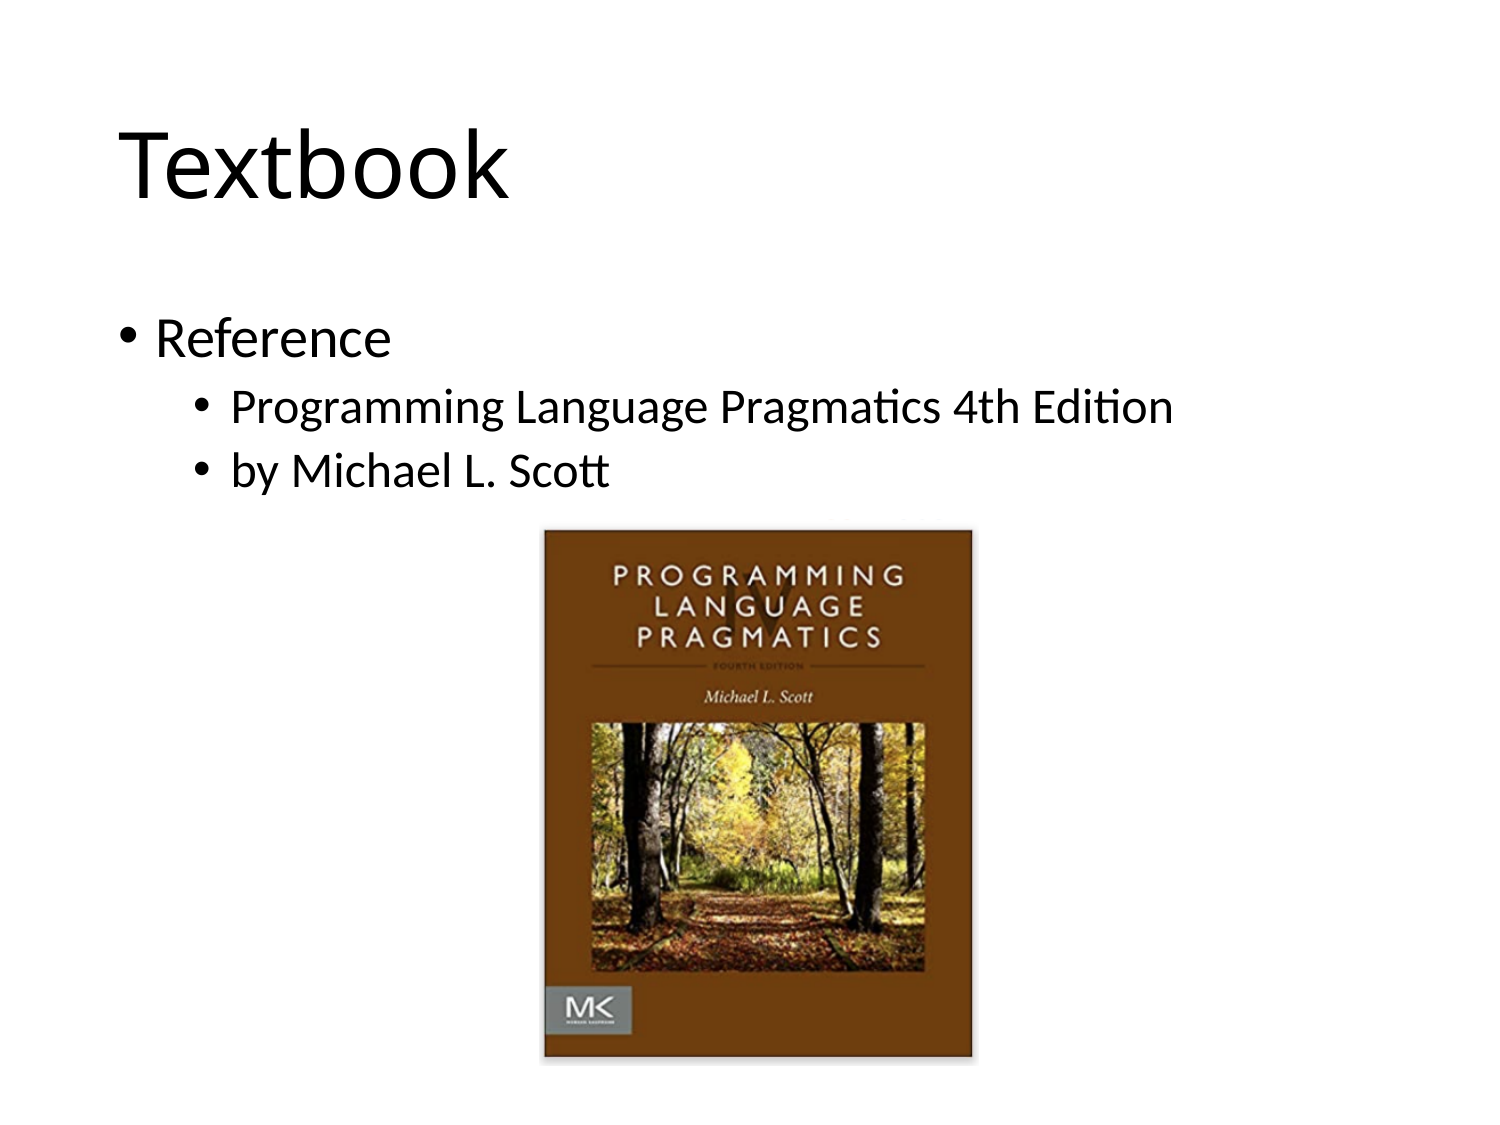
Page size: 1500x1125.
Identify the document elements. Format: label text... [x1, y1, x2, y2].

title Textbook [103, 59, 1397, 278]
list Reference Programming Language Pragmatics 4th Edition by Michael L. Scott [103, 299, 1397, 1014]
picture [539, 519, 979, 1066]
